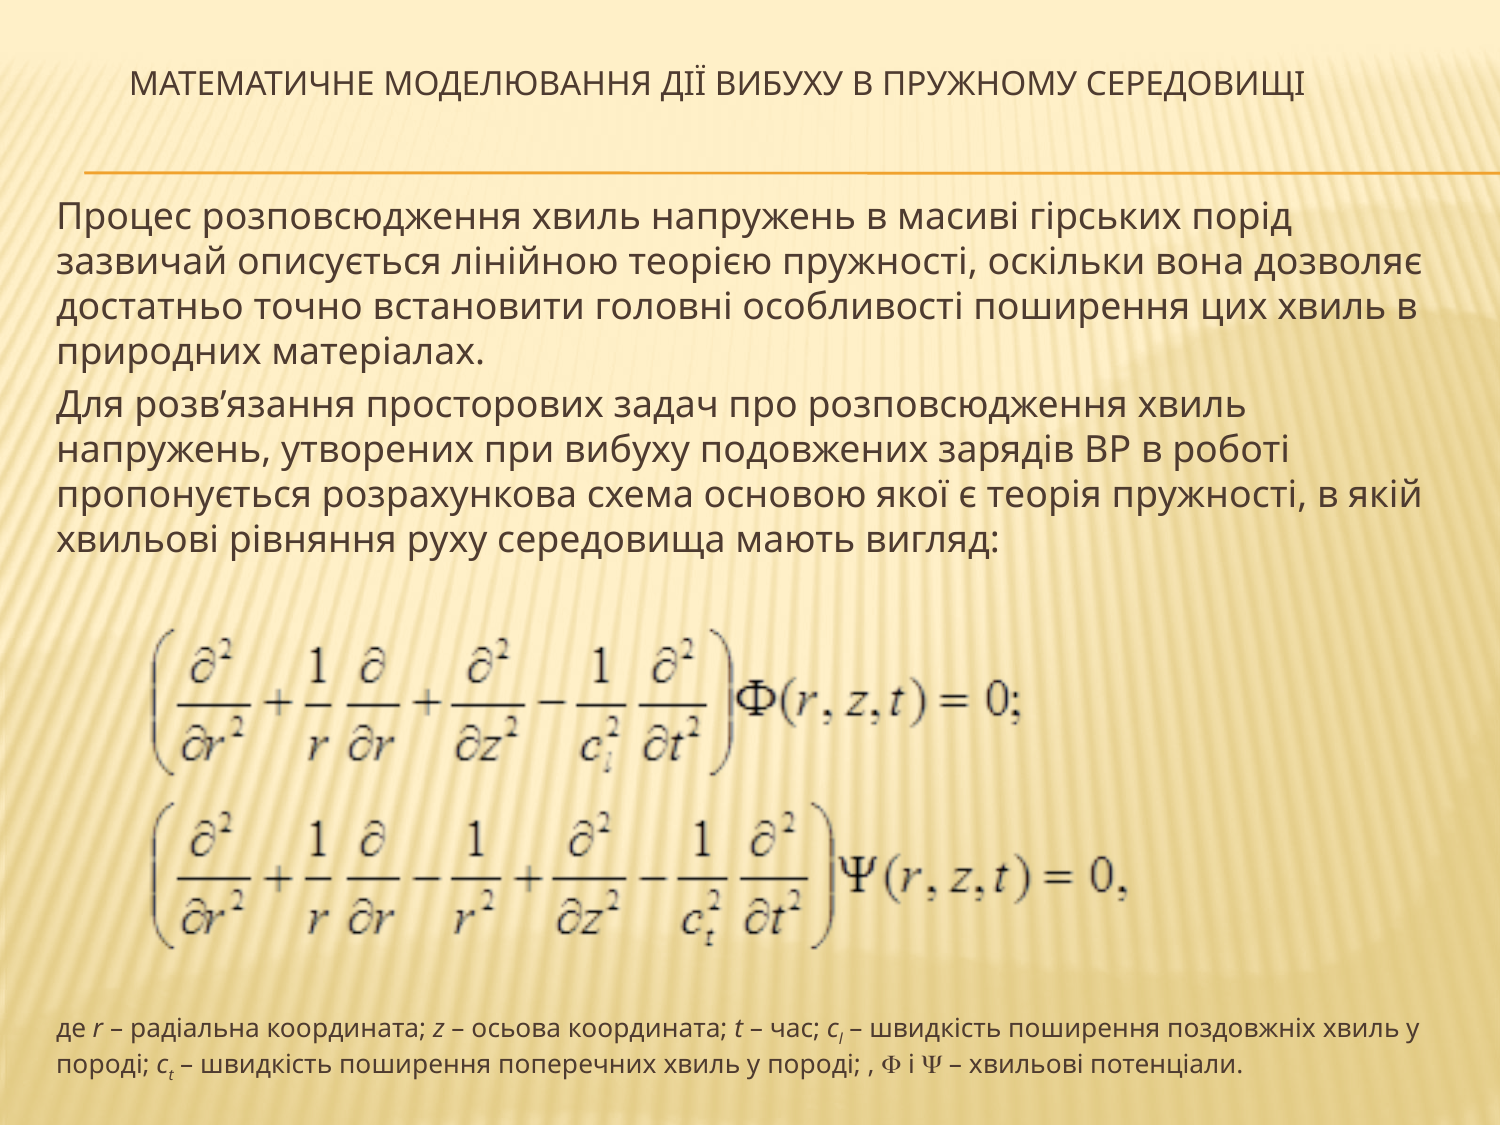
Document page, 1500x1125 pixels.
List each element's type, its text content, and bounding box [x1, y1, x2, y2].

picture [144, 621, 1138, 965]
title МАтематичне моделювання дії вибуху в пружному середовищі [3, 54, 1433, 149]
list Процес розповсюдження хвиль напружень в масиві гірських порід зазвичай описується лінійною теорією пружності, оскільки вона дозволяє достатньо точно встановити головні особливості поширення цих хвиль в природних матеріалах. Для розв’язання просторових задач про розповсюдження хвиль напружень, утворених при вибуху подовжених зарядів ВР в роботі пропонується розрахункова схема основою якої є теорія пружності, в якій хвильові рівняння руху середовища мають вигляд: де r – радіальна координата; z – осьова координата; t – час; cl – швидкість поширення поздовжніх хвиль у породі; ct – швидкість поширення поперечних хвиль у породі; ,  і  – хвильові потенціали. [41, 184, 1447, 1094]
